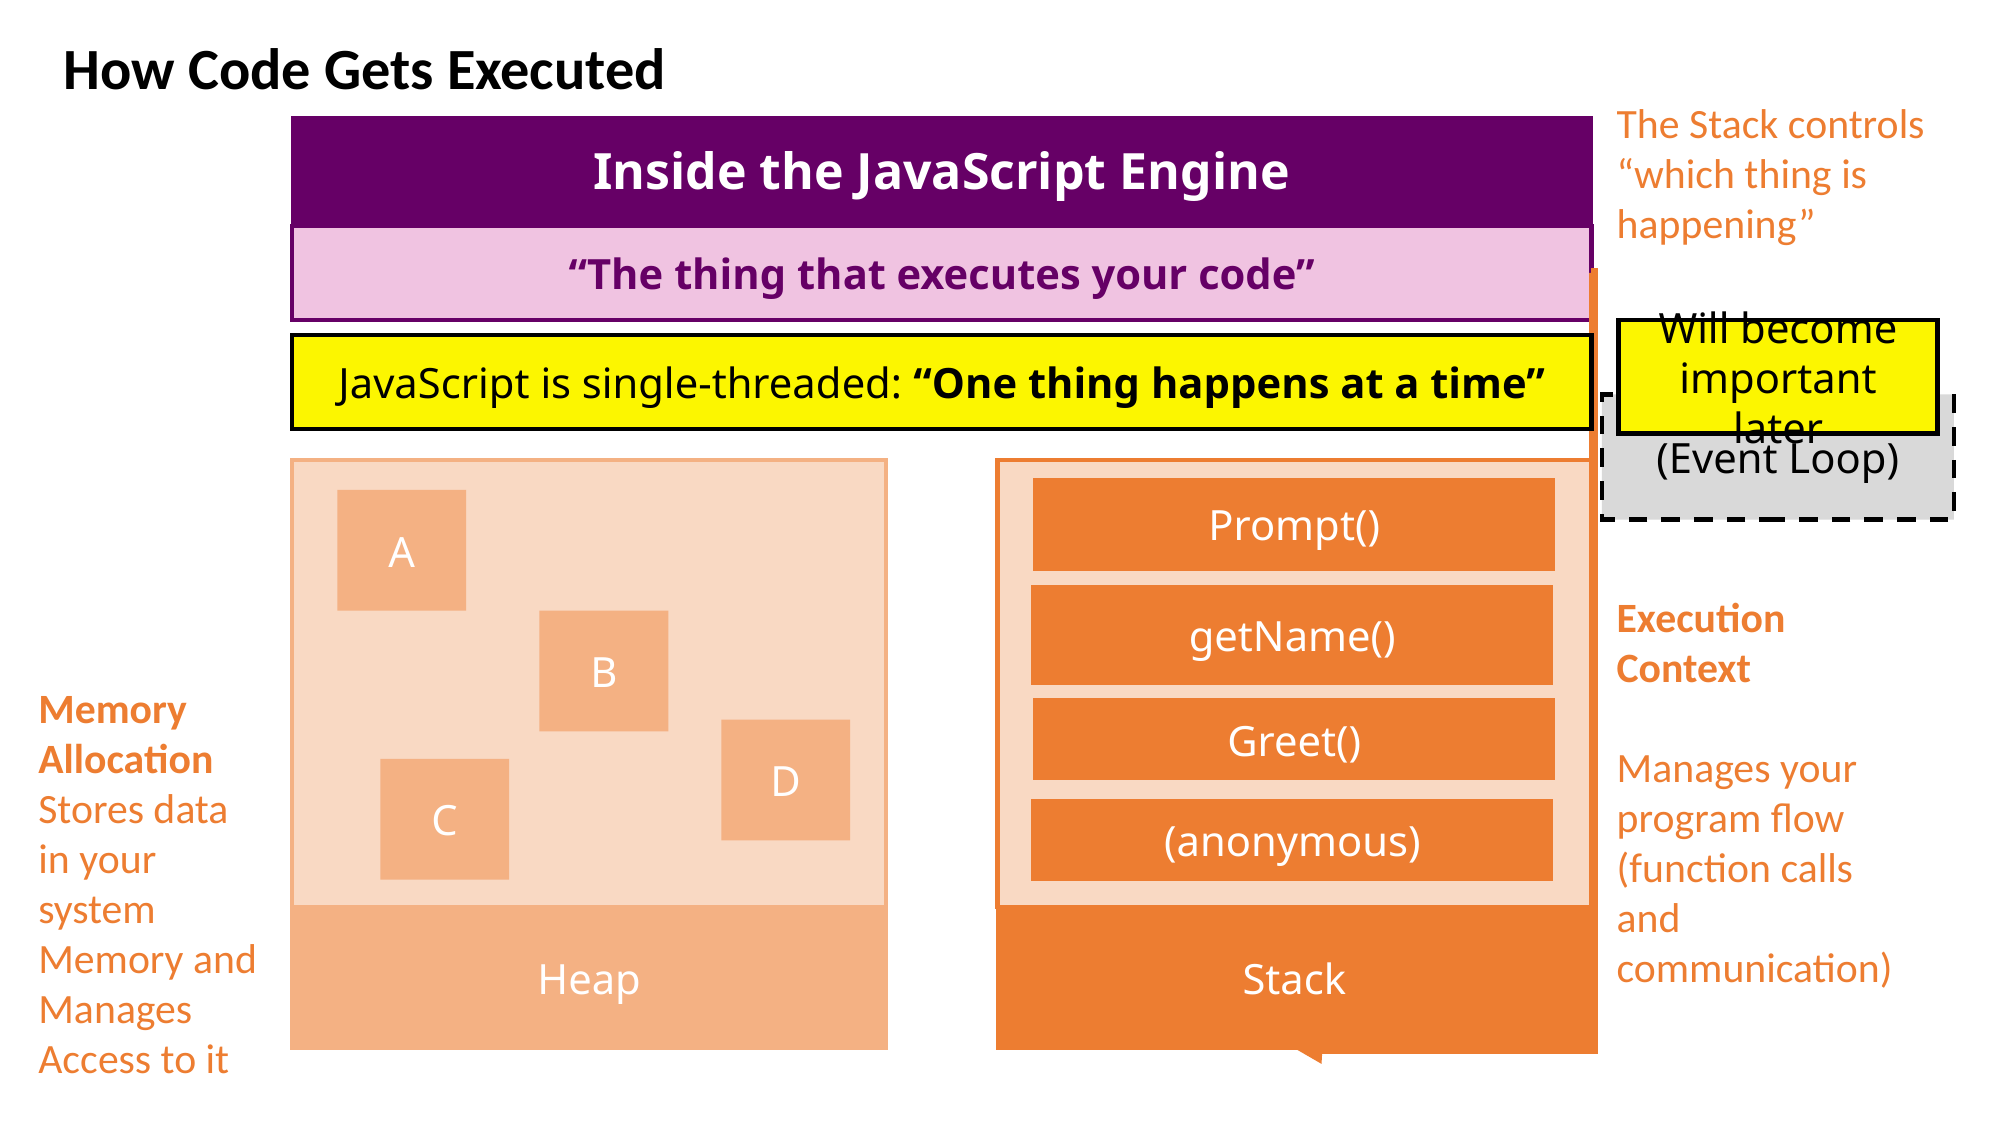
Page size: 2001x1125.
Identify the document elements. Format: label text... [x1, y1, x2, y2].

text_box How Code Gets Executed [49, 23, 1035, 109]
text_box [1601, 319, 1954, 520]
text_box Stack [996, 906, 1294, 1049]
text_box Execution Context Manages your program flow (function calls and communication) [1601, 583, 1954, 999]
text_box Memory Allocation Stores data in your system Memory and Manages Access to it [23, 674, 284, 1090]
text_box Prompt() [1034, 478, 1294, 570]
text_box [291, 460, 887, 1049]
text_box Inside the JavaScript Engine [291, 117, 1592, 223]
text_box The Stack controls “which thing is happening” [1601, 89, 1954, 255]
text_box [1294, 273, 1592, 1049]
text_box “The thing that executes your code” [291, 225, 1592, 321]
text_box (anonymous) [1032, 800, 1294, 881]
text_box [996, 459, 1294, 906]
text_box Greet() [1034, 699, 1294, 780]
text_box getName() [1032, 585, 1294, 685]
text_box JavaScript is single-threaded: “One thing happens at a time” [291, 334, 1294, 430]
